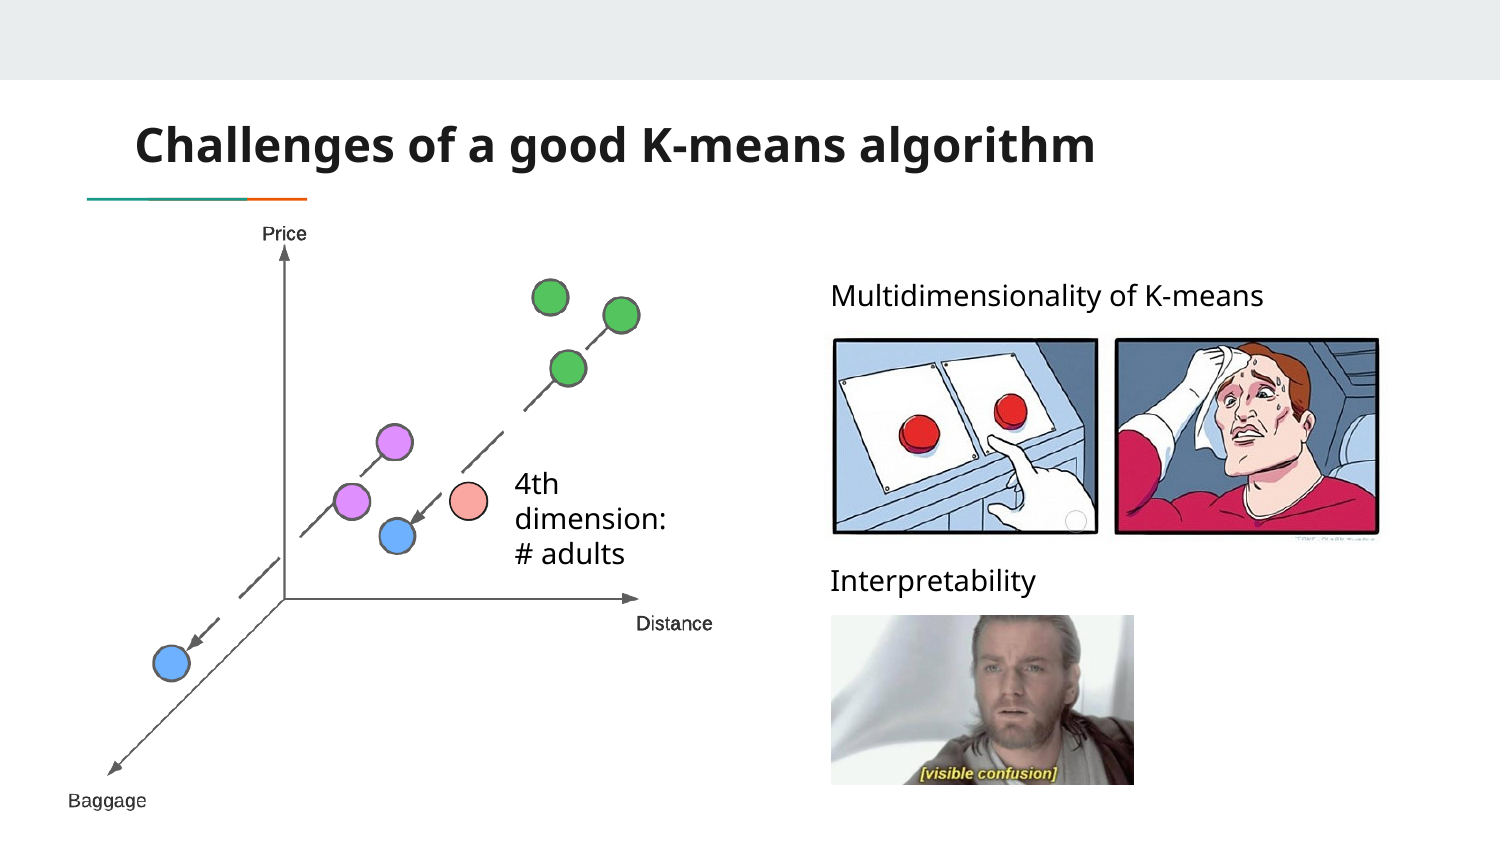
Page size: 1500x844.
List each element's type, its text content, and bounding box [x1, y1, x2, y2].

title Challenges of a good K-means algorithm [119, 99, 1381, 188]
picture [65, 172, 816, 844]
picture [824, 330, 1388, 545]
text_box Multidimensionality of K-means [821, 262, 1350, 328]
text_box Interpretability [821, 550, 1150, 612]
picture [831, 614, 1134, 785]
